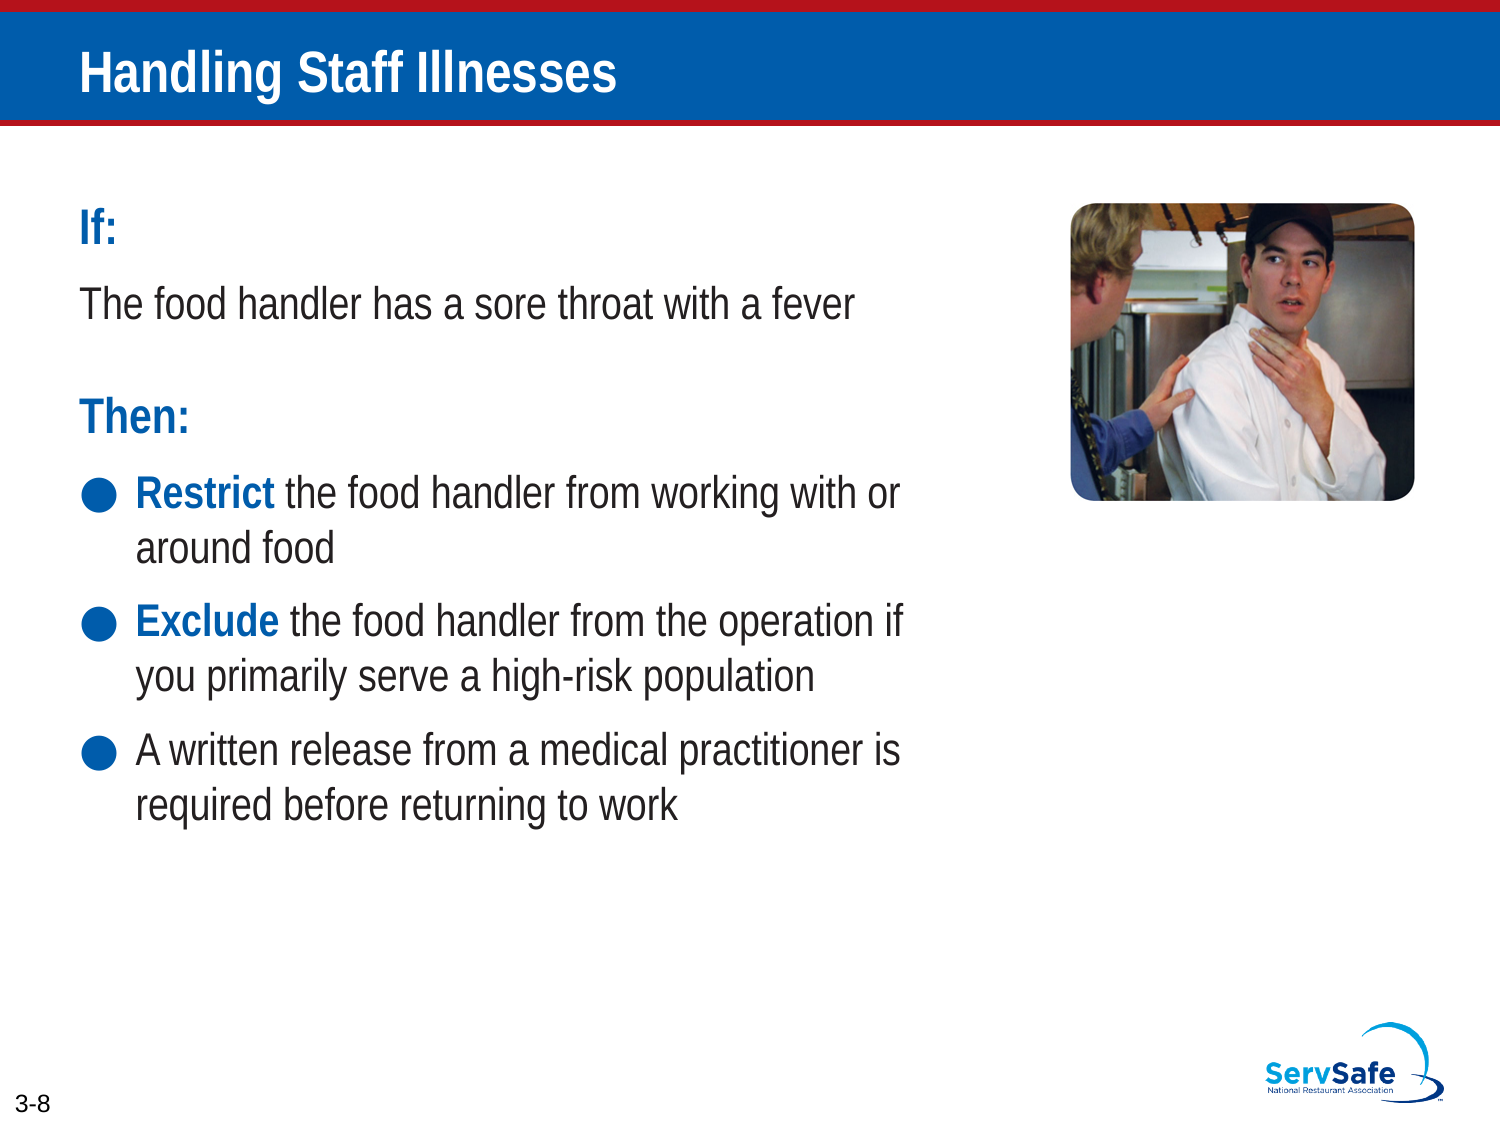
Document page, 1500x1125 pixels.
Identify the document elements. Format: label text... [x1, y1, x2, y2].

picture [1265, 1022, 1444, 1103]
text_box If: The food handler has a sore throat with a fever Then: Restrict the food handler from working with or around food Exclude the food handler from the operation if you primarily serve a high-risk population A written release from a medical practitioner is required before returning to work [64, 187, 951, 838]
picture [0, 12, 1500, 120]
title Handling Staff Illnesses [64, 26, 1428, 112]
picture [1070, 203, 1415, 501]
text_box 3-8 [0, 1080, 94, 1125]
